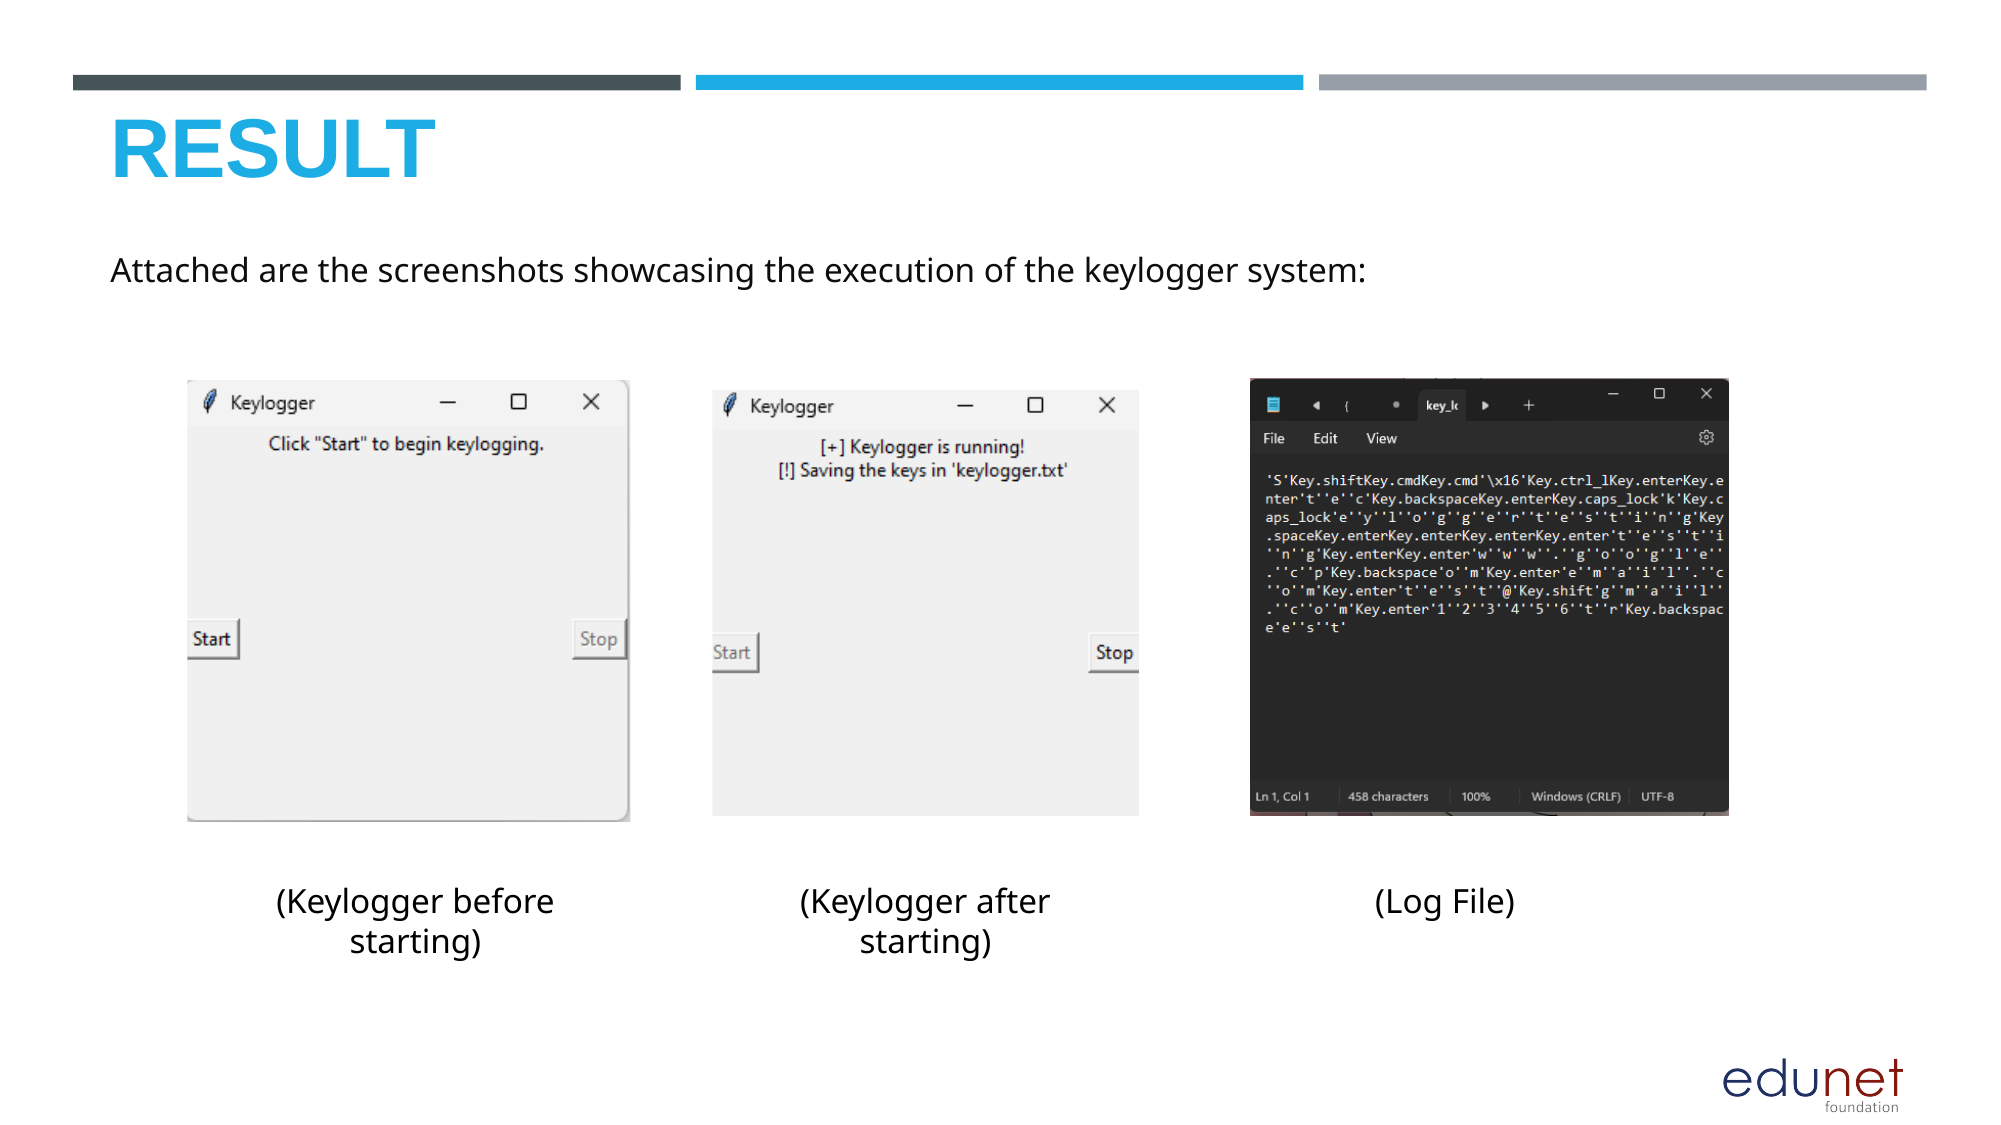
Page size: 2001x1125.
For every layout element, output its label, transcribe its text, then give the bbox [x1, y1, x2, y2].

text_box (Keylogger after starting) [736, 873, 1115, 968]
picture [712, 390, 1139, 816]
picture [1250, 378, 1729, 816]
picture [187, 380, 631, 822]
text_box (Log File) [1274, 872, 1616, 928]
text_box (Keylogger before starting) [213, 872, 618, 968]
list Attached are the screenshots showcasing the execution of the keylogger system: [94, 213, 1906, 981]
picture [1719, 1056, 1905, 1116]
title Result [94, 114, 1906, 203]
